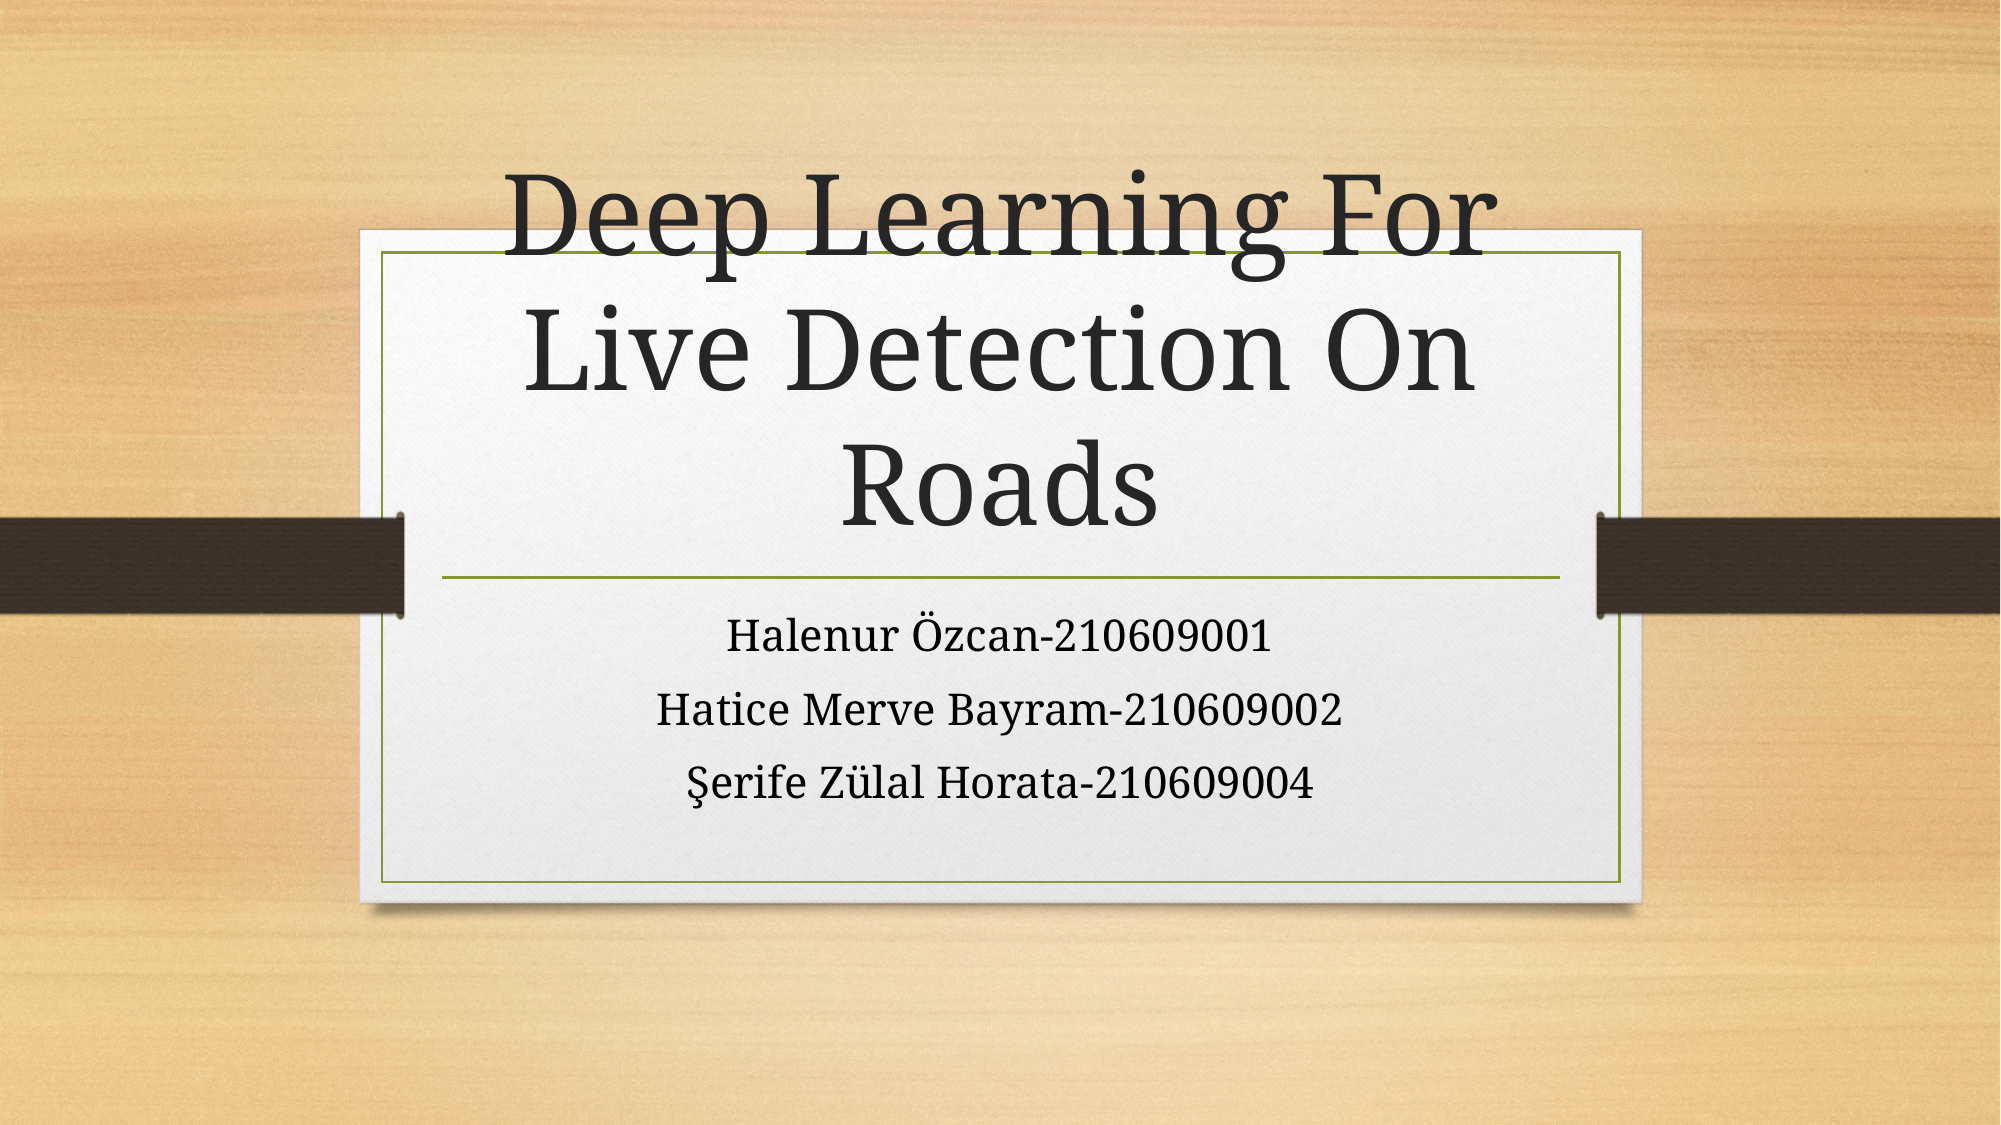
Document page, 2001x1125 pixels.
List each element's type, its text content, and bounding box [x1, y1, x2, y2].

picture [0, 0, 2001, 1125]
subtitle Halenur Özcan-210609001 Hatice Merve Bayram-210609002 Şerife Zülal Horata-210609004 [441, 600, 1560, 817]
title Deep Learning For Live Detection On Roads [441, 306, 1560, 556]
